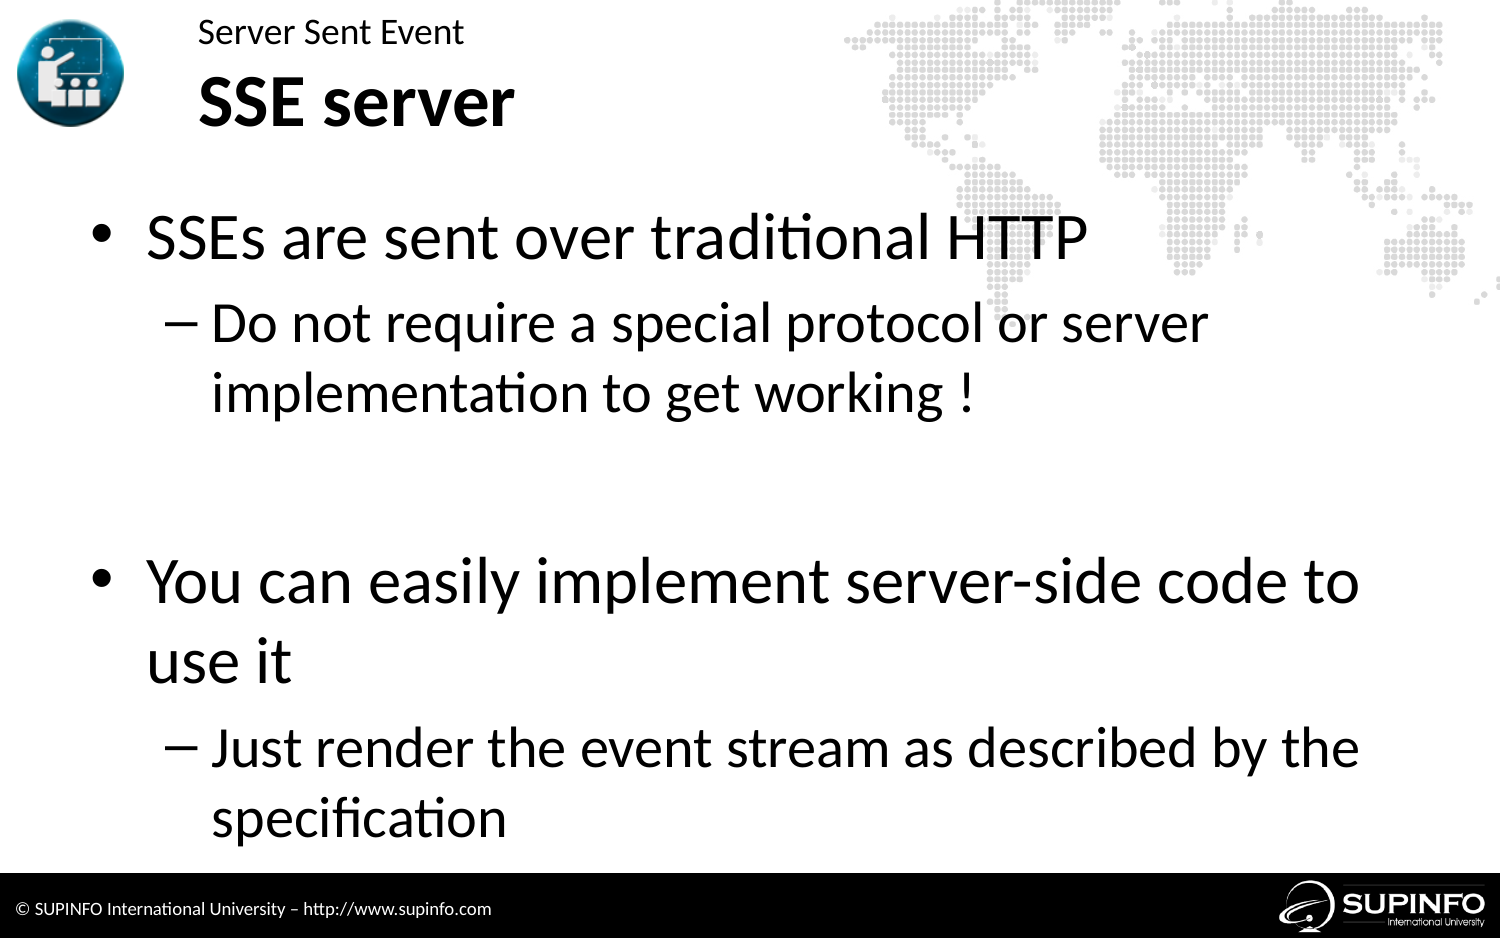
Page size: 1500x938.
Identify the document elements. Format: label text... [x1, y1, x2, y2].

picture [49, 37, 102, 75]
text_box Server Sent Event [183, 0, 1459, 56]
picture [39, 46, 101, 107]
picture [844, 0, 1500, 327]
picture [17, 19, 125, 127]
picture [1269, 870, 1494, 938]
text_box SSE server [183, 56, 1459, 138]
list SSEs are sent over traditional HTTP Do not require a special protocol or server implementation to get working ! You can easily implement server-side code to use it Just render the event stream as described by the specification [74, 184, 1460, 880]
